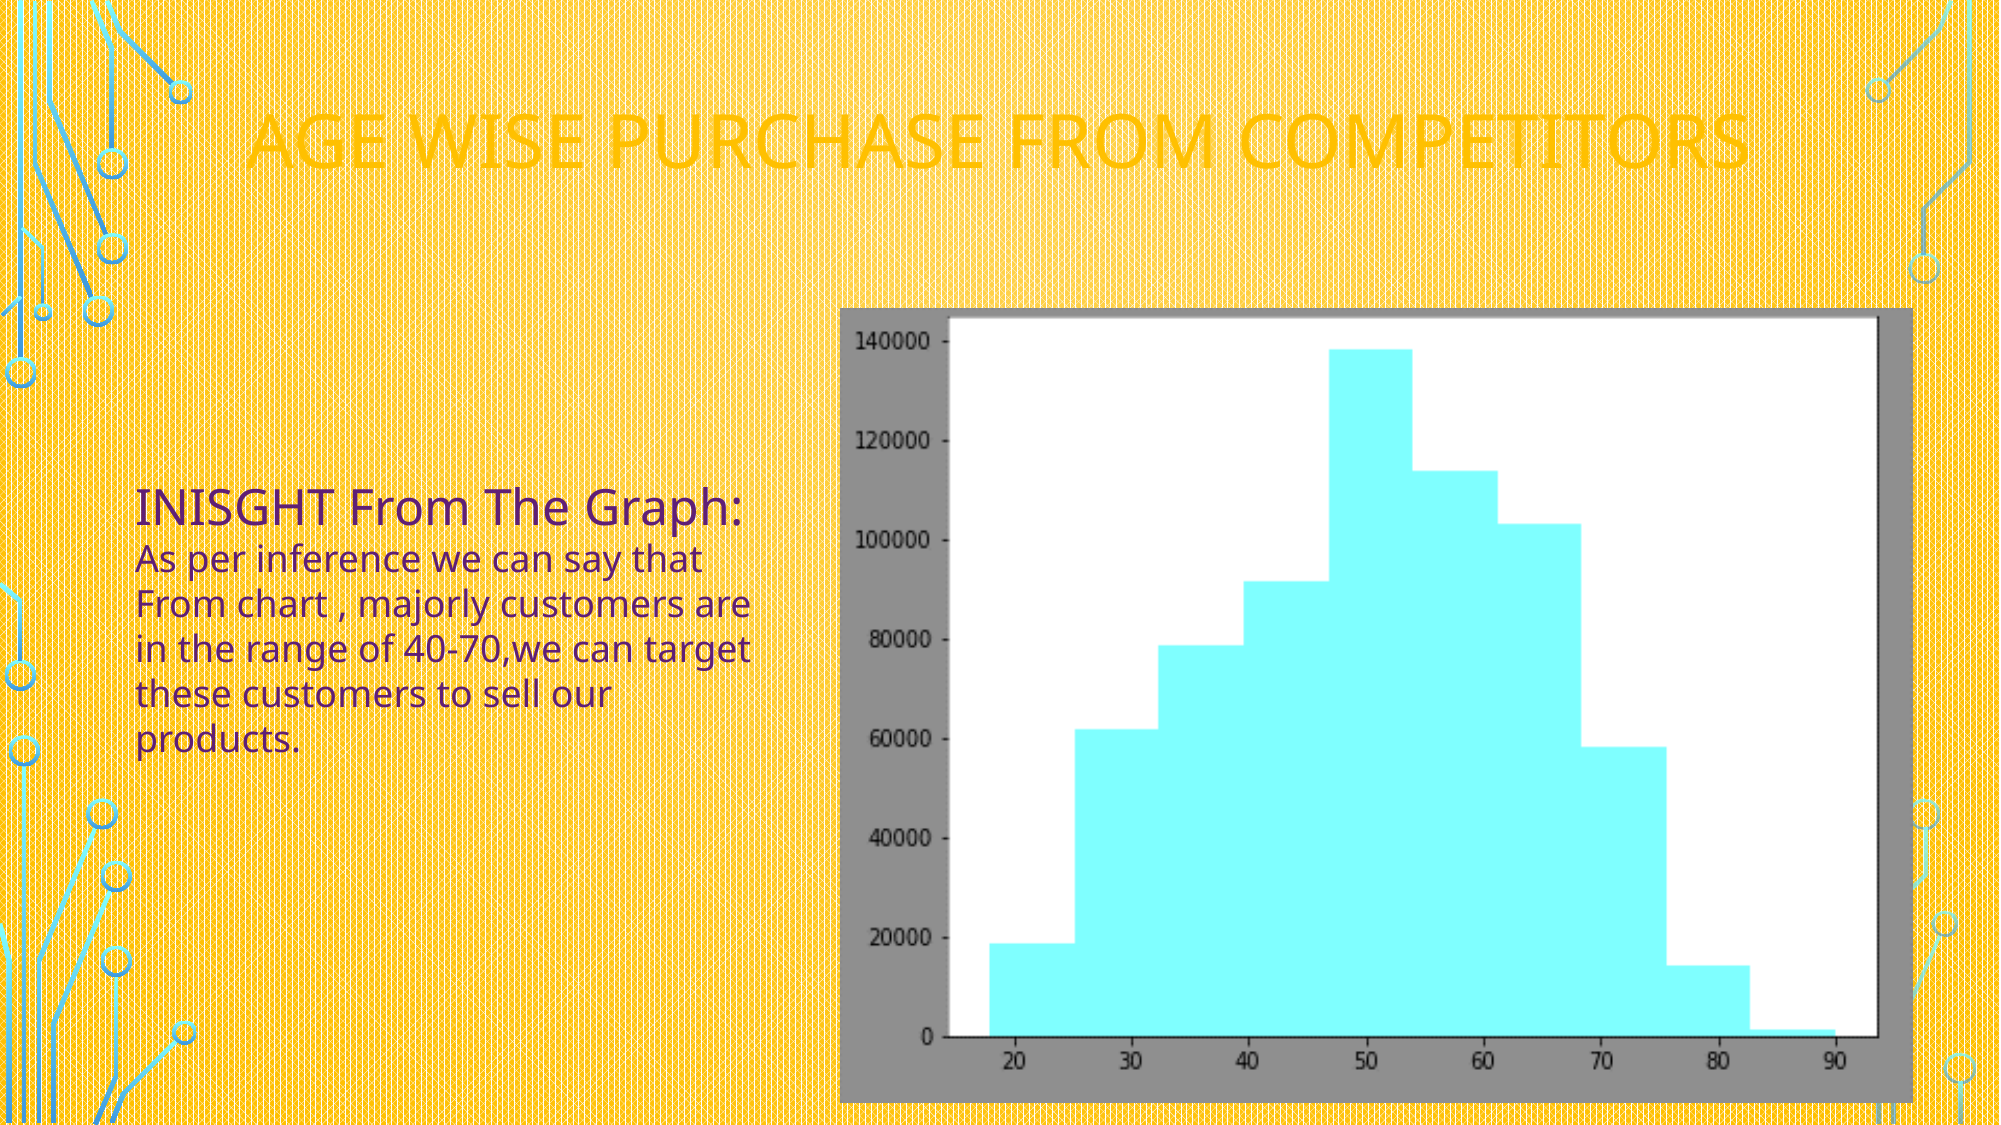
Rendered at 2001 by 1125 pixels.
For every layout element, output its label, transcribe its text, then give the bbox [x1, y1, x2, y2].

title Age wise purchase from competitors [187, 22, 1813, 266]
text_box INISGHT From The Graph: As per inference we can say that From chart , majorly customers are in the range of 40-70,we can target these customers to sell our products. [120, 467, 795, 768]
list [839, 308, 1913, 1104]
